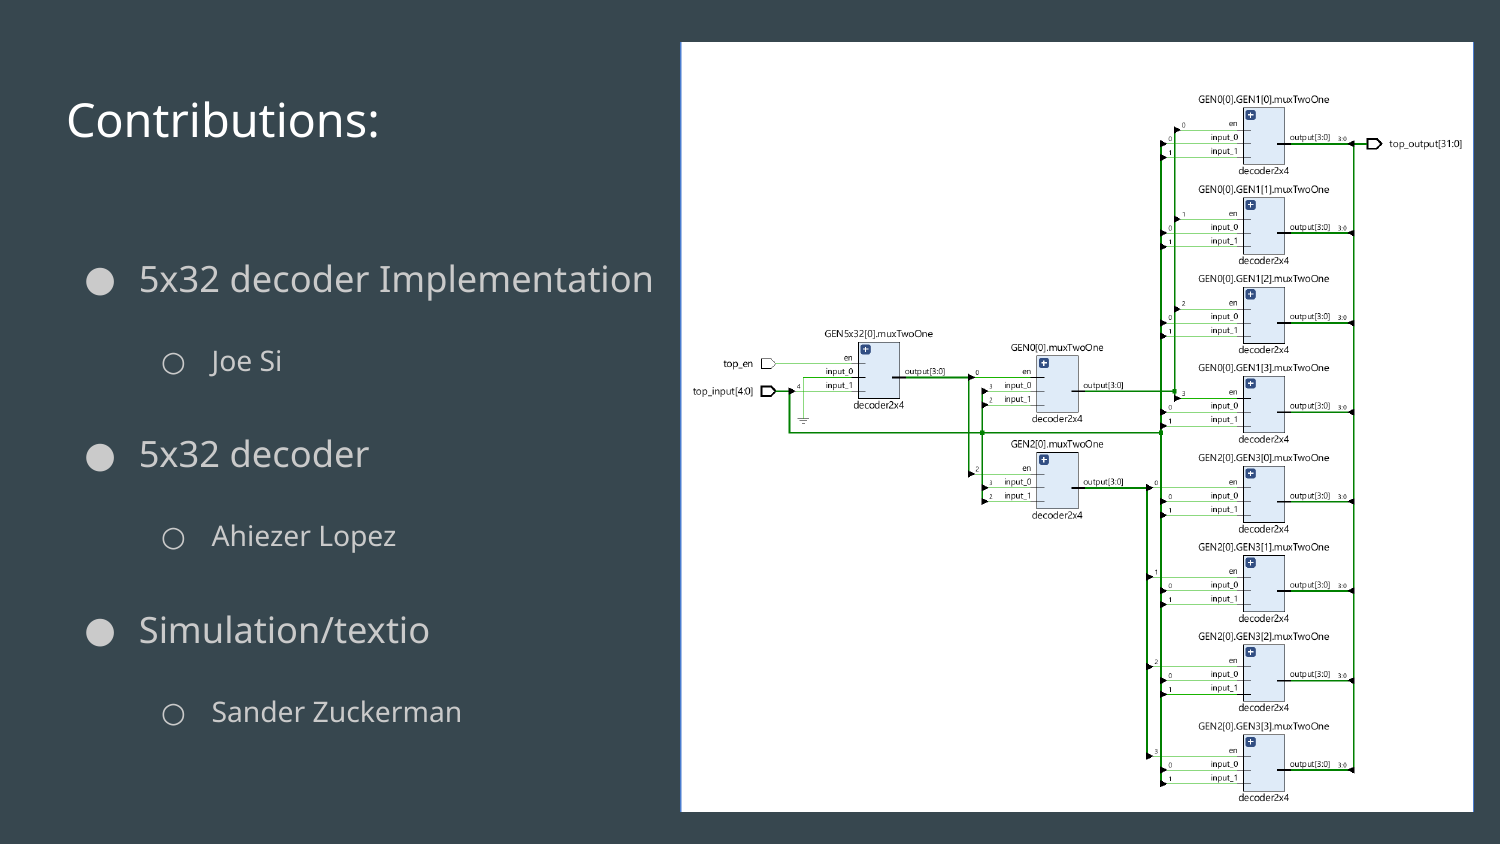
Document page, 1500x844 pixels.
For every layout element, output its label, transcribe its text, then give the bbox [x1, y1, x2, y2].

list 5x32 decoder Implementation Joe Si 5x32 decoder Ahiezer Lopez Simulation/textio Sander Zuckerman [51, 189, 674, 750]
title Contributions: [51, 72, 674, 167]
picture [679, 42, 1474, 813]
